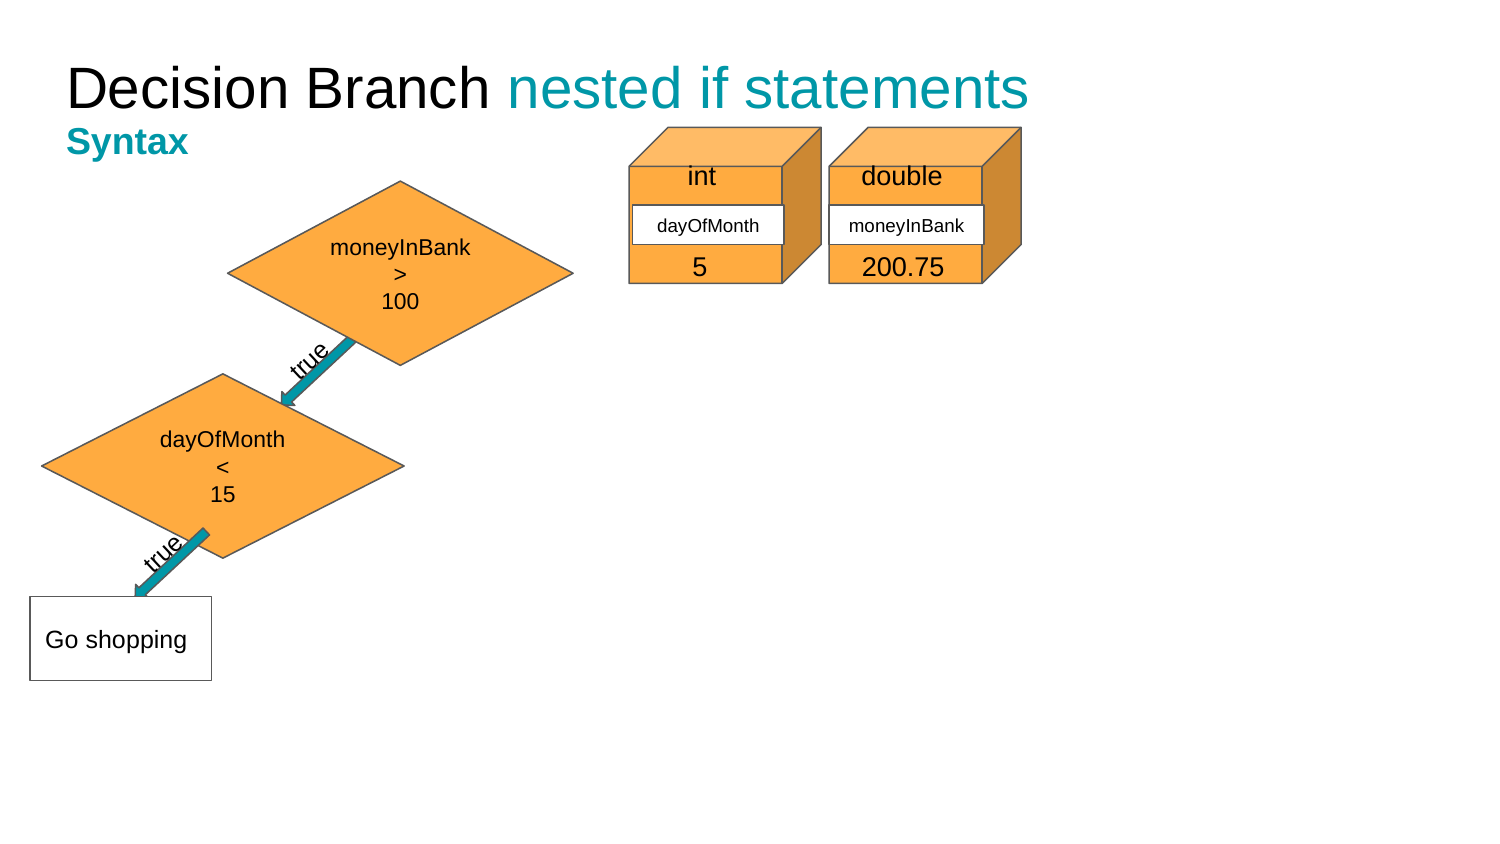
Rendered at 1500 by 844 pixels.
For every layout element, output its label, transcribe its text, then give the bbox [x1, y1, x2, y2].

text_box || [652, 127, 820, 166]
text_box [829, 127, 1022, 284]
text_box || [852, 127, 1020, 166]
text_box dayOfMonth < 15 [41, 373, 405, 559]
text_box moneyInBank [829, 204, 985, 245]
text_box Syntax [51, 101, 863, 196]
text_box dayOfMonth [632, 204, 785, 245]
text_box || [829, 155, 840, 166]
text_box 200.75 [829, 234, 978, 274]
title Decision Branch nested if statements [51, 35, 1449, 130]
text_box [629, 127, 822, 284]
text_box double [840, 143, 964, 197]
text_box true [135, 528, 210, 596]
text_box moneyInBank > 100 [227, 181, 574, 366]
text_box int [640, 143, 764, 197]
text_box 5 [660, 234, 740, 274]
text_box true [281, 337, 356, 406]
text_box Go shopping [30, 596, 212, 681]
text_box || [629, 155, 640, 166]
